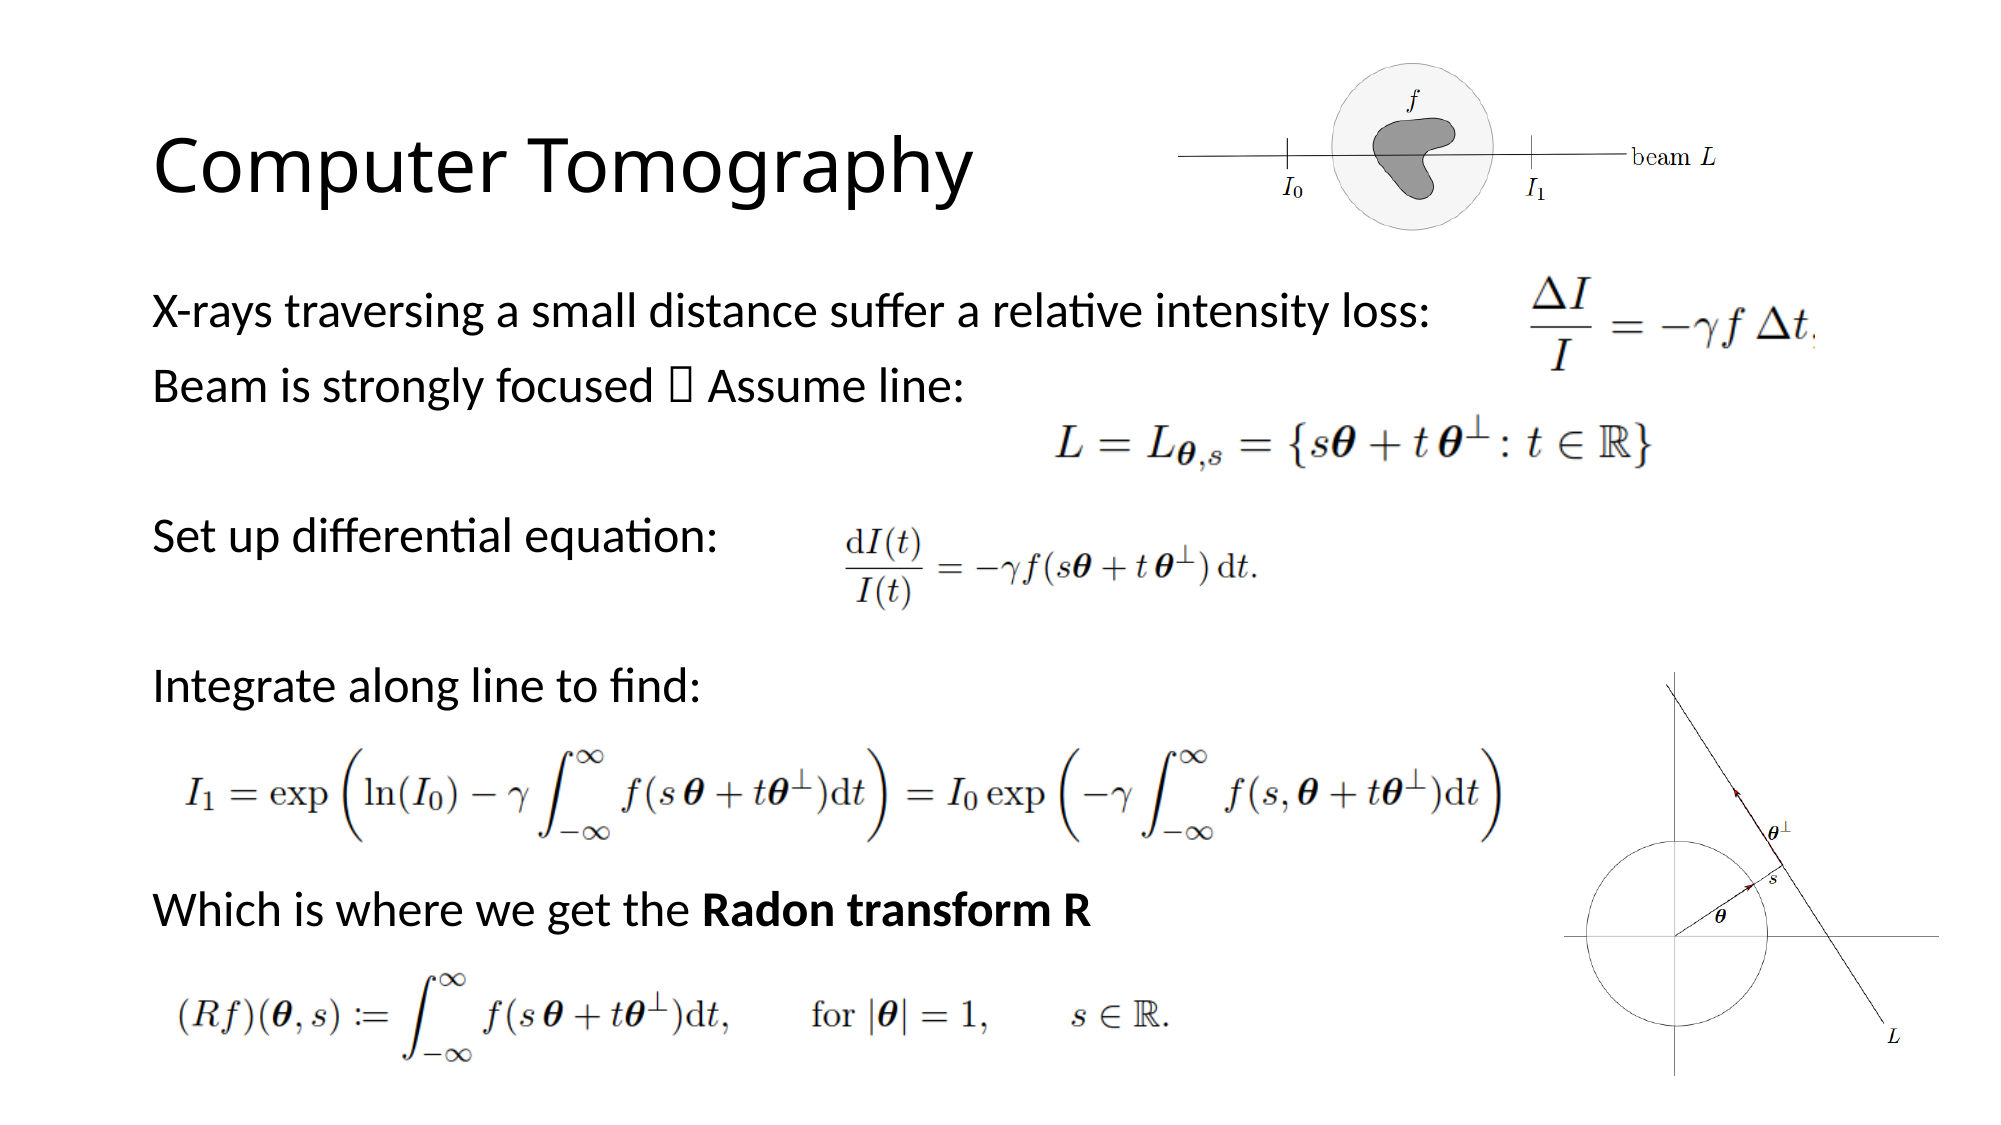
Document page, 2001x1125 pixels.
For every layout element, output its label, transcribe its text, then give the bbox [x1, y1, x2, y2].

picture [139, 723, 1510, 860]
picture [1143, 52, 1744, 241]
picture [812, 518, 1271, 619]
picture [1493, 260, 1815, 393]
title Computer Tomography [137, 59, 1863, 277]
picture [1521, 666, 1966, 1092]
picture [1011, 397, 1655, 497]
list X-rays traversing a small distance suffer a relative intensity loss: Beam is strongly focused  Assume line: Set up differential equation: Integrate along line to find: Which is where we get the Radon transform R [137, 277, 1863, 992]
picture [153, 963, 1183, 1067]
